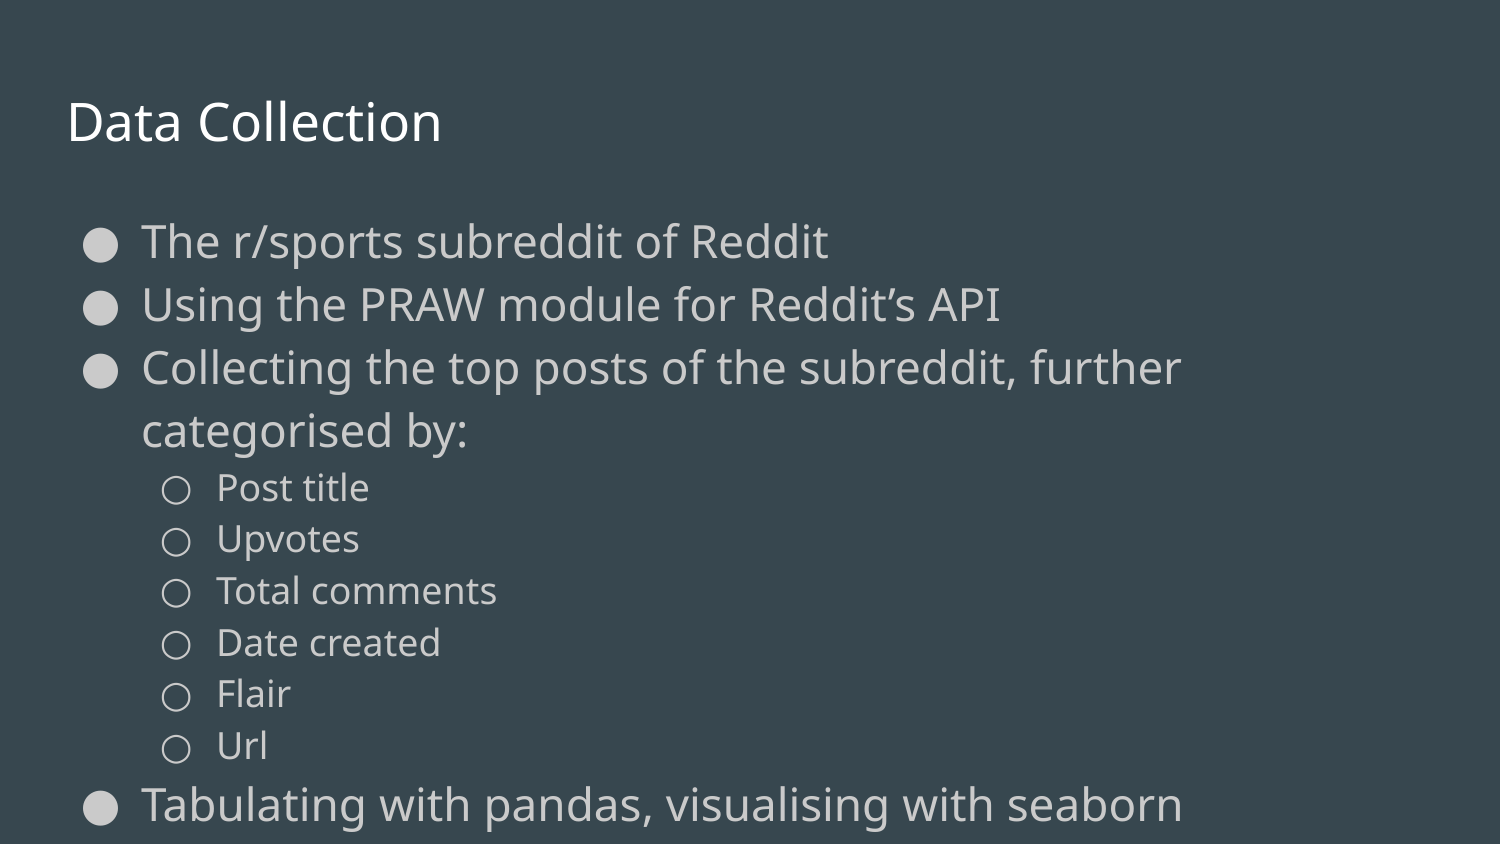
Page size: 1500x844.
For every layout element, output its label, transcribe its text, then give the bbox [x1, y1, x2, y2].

list The r/sports subreddit of Reddit Using the PRAW module for Reddit’s API Collecting the top posts of the subreddit, further categorised by: Post title Upvotes Total comments Date created Flair Url Tabulating with pandas, visualising with seaborn [51, 189, 1449, 750]
title Data Collection [51, 72, 1449, 167]
